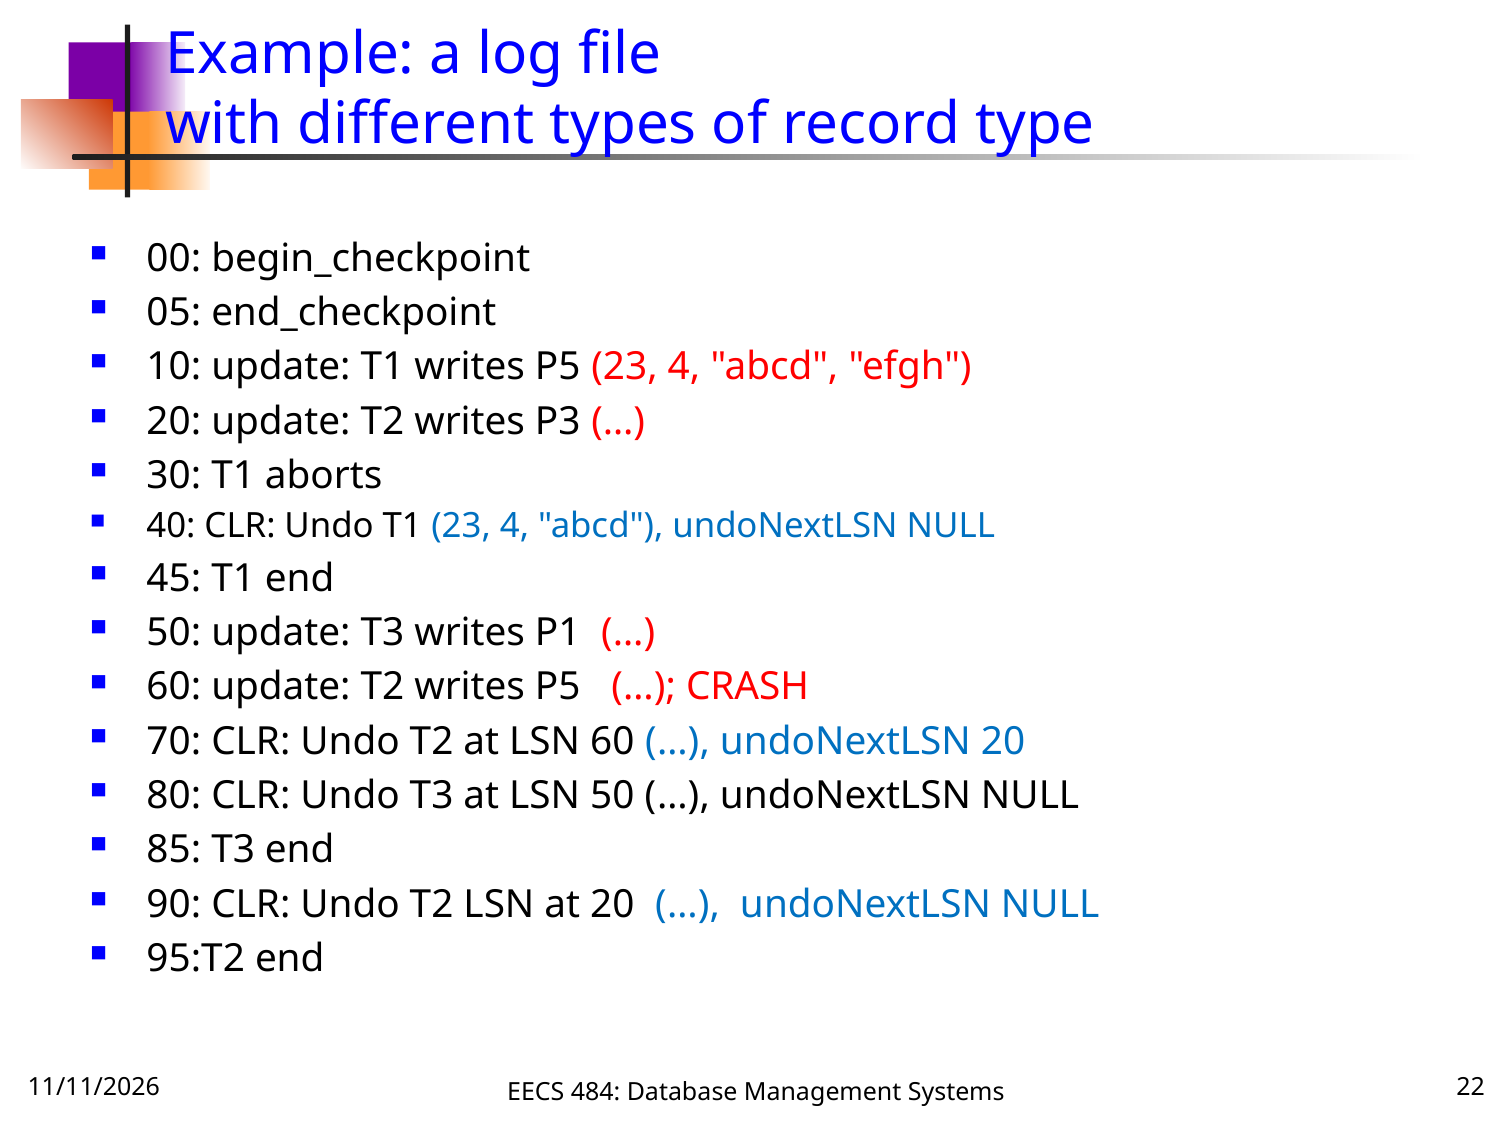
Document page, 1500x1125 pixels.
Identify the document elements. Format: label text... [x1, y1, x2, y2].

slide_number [12, 1037, 326, 1113]
title Example: a log file with different types of record type [150, 0, 1475, 163]
list 00: begin_checkpoint 05: end_checkpoint 10: update: T1 writes P5 (23, 4, "abcd", "efgh") 20: update: T2 writes P3 (…) 30: T1 aborts 40: CLR: Undo T1 (23, 4, "abcd"), undoNextLSN NULL 45: T1 end 50: update: T3 writes P1 (…) 60: update: T2 writes P5 (…); CRASH 70: CLR: Undo T2 at LSN 60 (…), undoNextLSN 20 80: CLR: Undo T3 at LSN 50 (…), undoNextLSN NULL 85: T3 end 90: CLR: Undo T2 LSN at 20 (…), undoNextLSN NULL 95:T2 end [75, 224, 1450, 988]
slide_number 22 [1187, 1037, 1500, 1113]
footer EECS 484: Database Management Systems [349, 1037, 1163, 1113]
